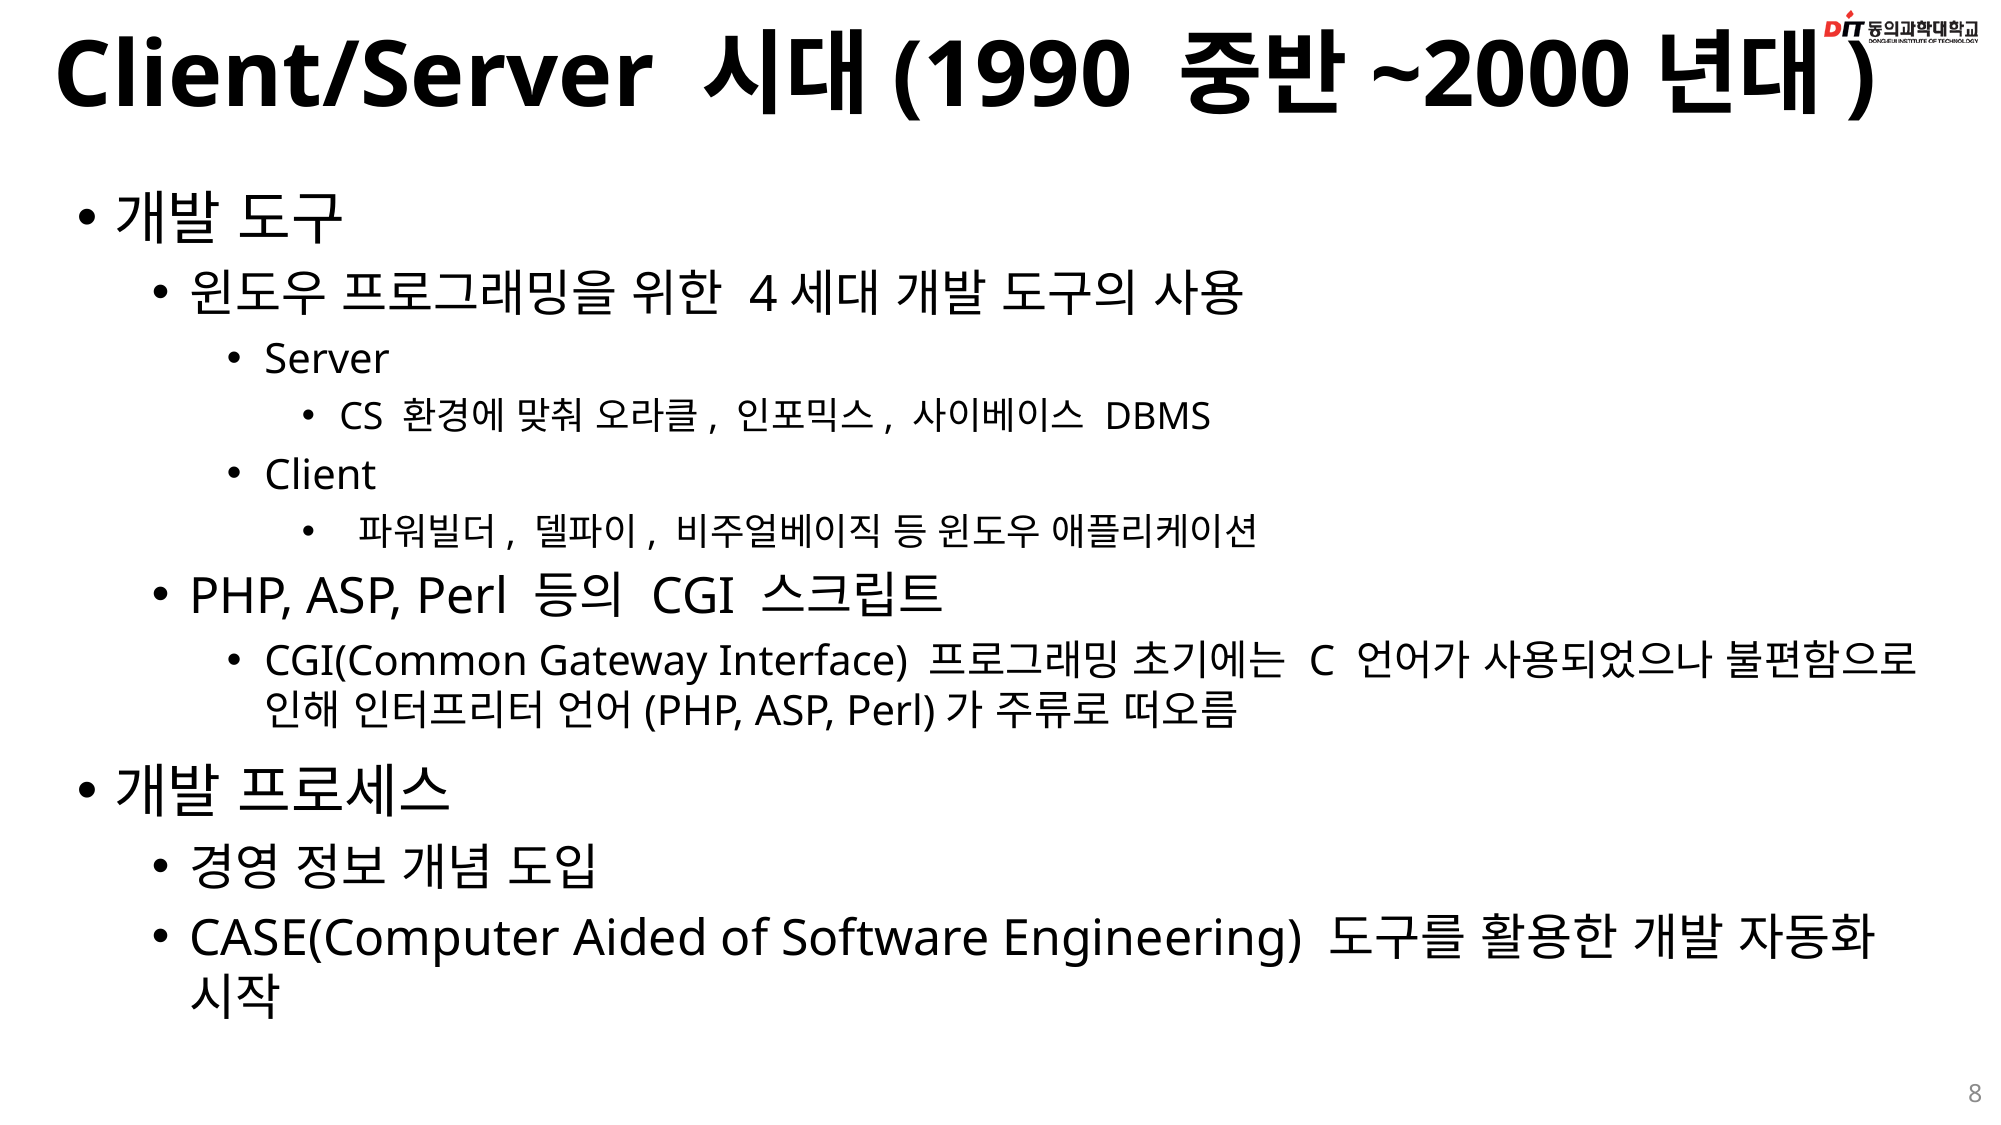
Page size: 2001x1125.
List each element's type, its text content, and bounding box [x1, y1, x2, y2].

text_box Client/Server 시대(1990 중반~2000년대) [39, 16, 1979, 138]
slide_number 8 [1922, 1065, 1998, 1125]
list 개발 도구 윈도우 프로그래밍을 위한 4세대 개발 도구의 사용 Server CS 환경에 맞춰 오라클, 인포믹스, 사이베이스 DBMS Client 파워빌더, 델파이, 비주얼베이직 등 윈도우 애플리케이션 PHP, ASP, Perl 등의 CGI 스크립트 CGI(Common Gateway Interface) 프로그래밍 초기에는 C 언어가 사용되었으나 불편함으로 인해 인터프리터 언어(PHP, ASP, Perl)가 주류로 떠오름 개발 프로세스 경영 정보 개념 도입 CASE(Computer Aided of Software Engineering) 도구를 활용한 개발 자동화 시작 [61, 173, 1938, 1095]
picture [1824, 10, 1978, 16]
